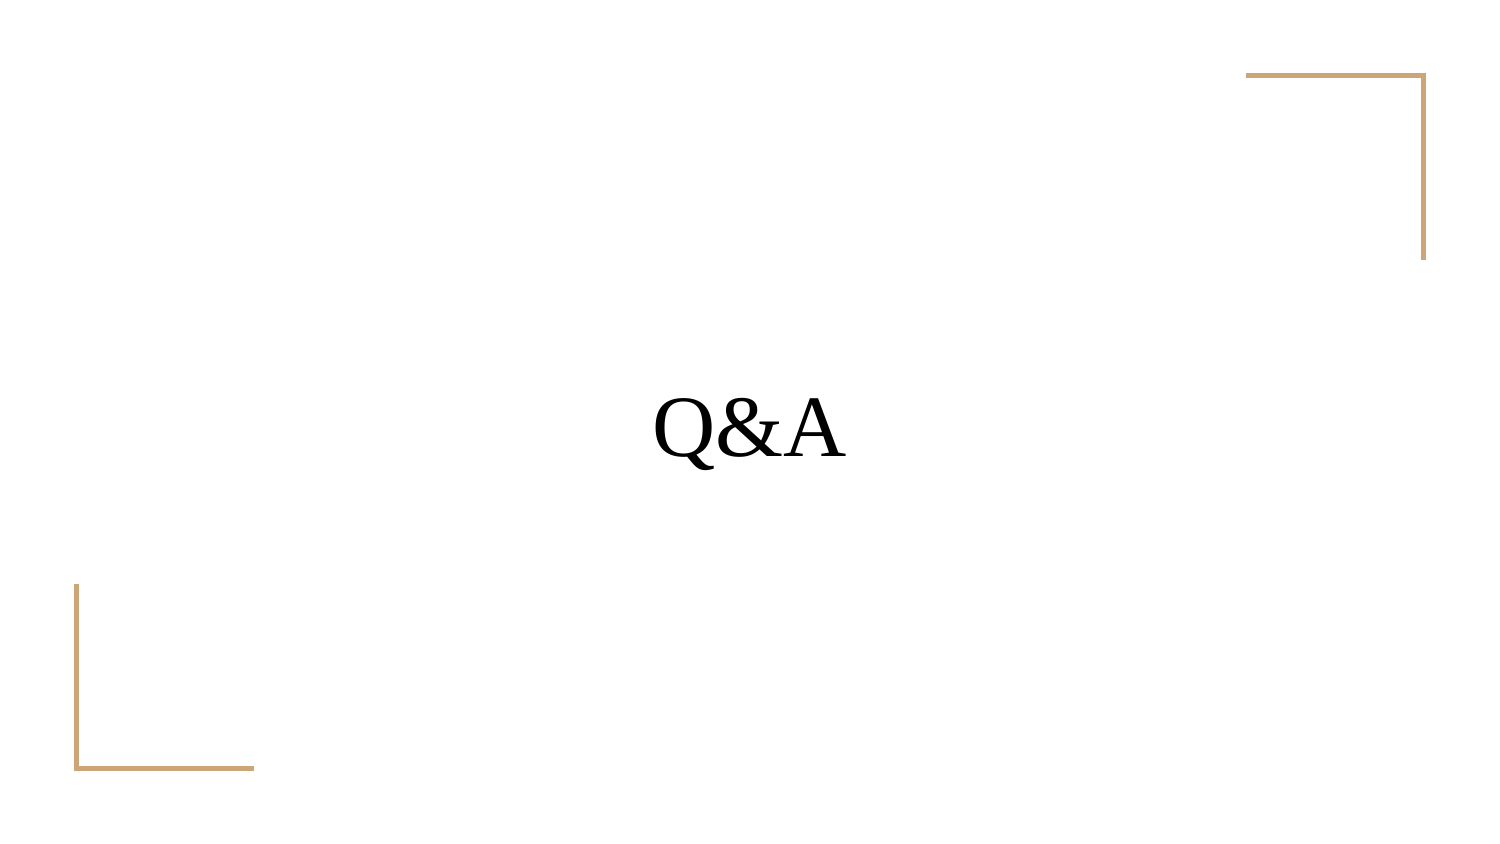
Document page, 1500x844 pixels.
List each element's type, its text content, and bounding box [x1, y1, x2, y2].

title Q&A [126, 296, 1374, 548]
